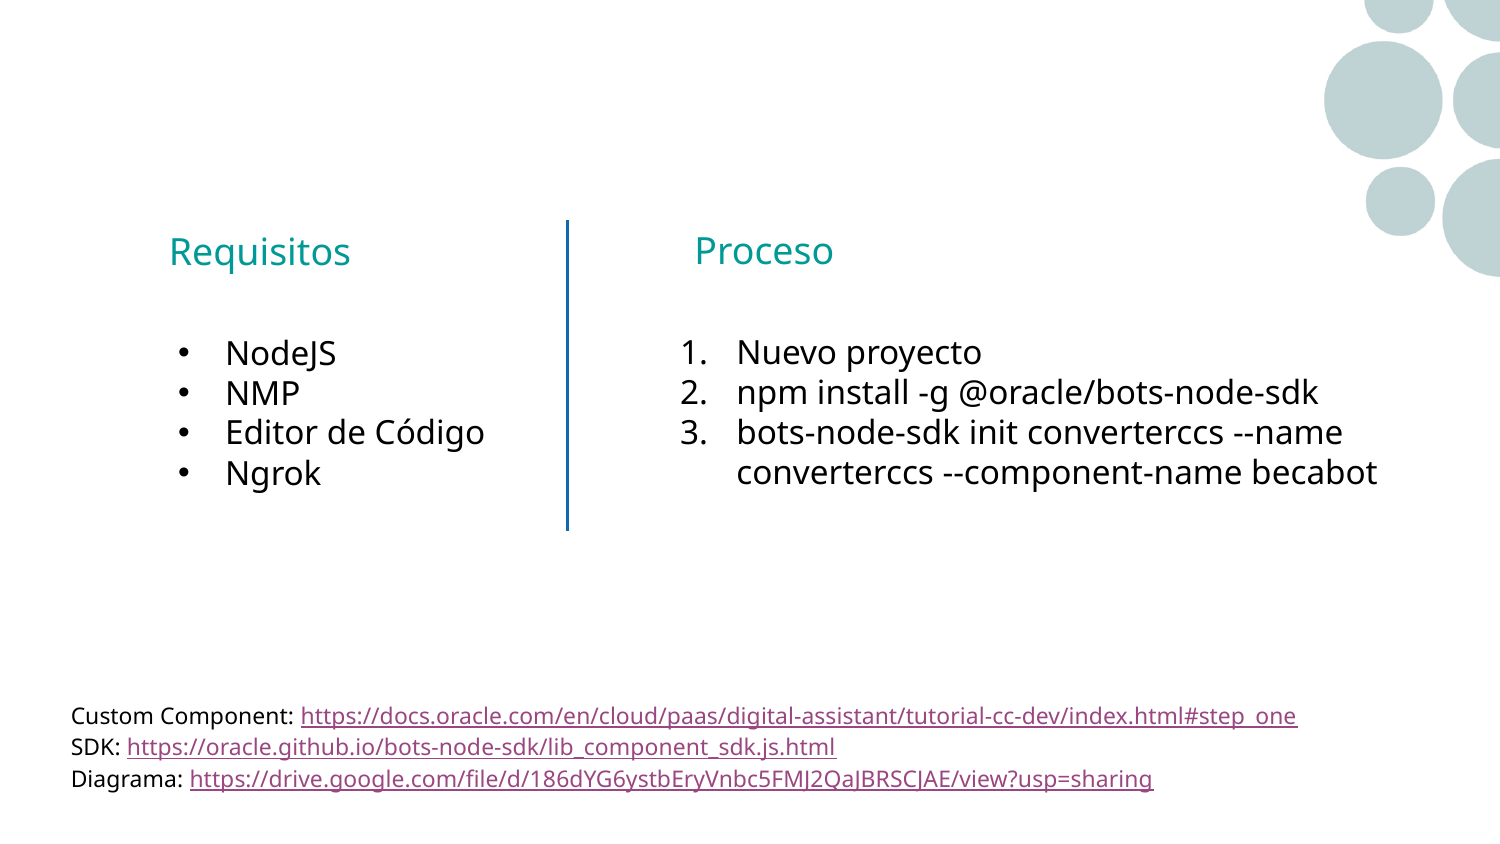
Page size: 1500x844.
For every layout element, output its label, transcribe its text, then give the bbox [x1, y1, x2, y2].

text_box Custom Component: https://docs.oracle.com/en/cloud/paas/digital-assistant/tutorial-cc-dev/index.html#step_one SDK: https://oracle.github.io/bots-node-sdk/lib_component_sdk.js.html Diagrama: https://drive.google.com/file/d/186dYG6ystbEryVnbc5FMJ2QaJBRSCJAE/view?usp=sharing [56, 694, 1325, 803]
picture [3, 0, 1500, 844]
text_box Requisitos [130, 220, 391, 281]
text_box Proceso [634, 219, 895, 280]
text_box Nuevo proyecto npm install -g @oracle/bots-node-sdk bots-node-sdk init converterccs --name converterccs --component-name becabot [665, 323, 1452, 539]
text_box NodeJS NMP Editor de Código Ngrok [163, 324, 541, 579]
